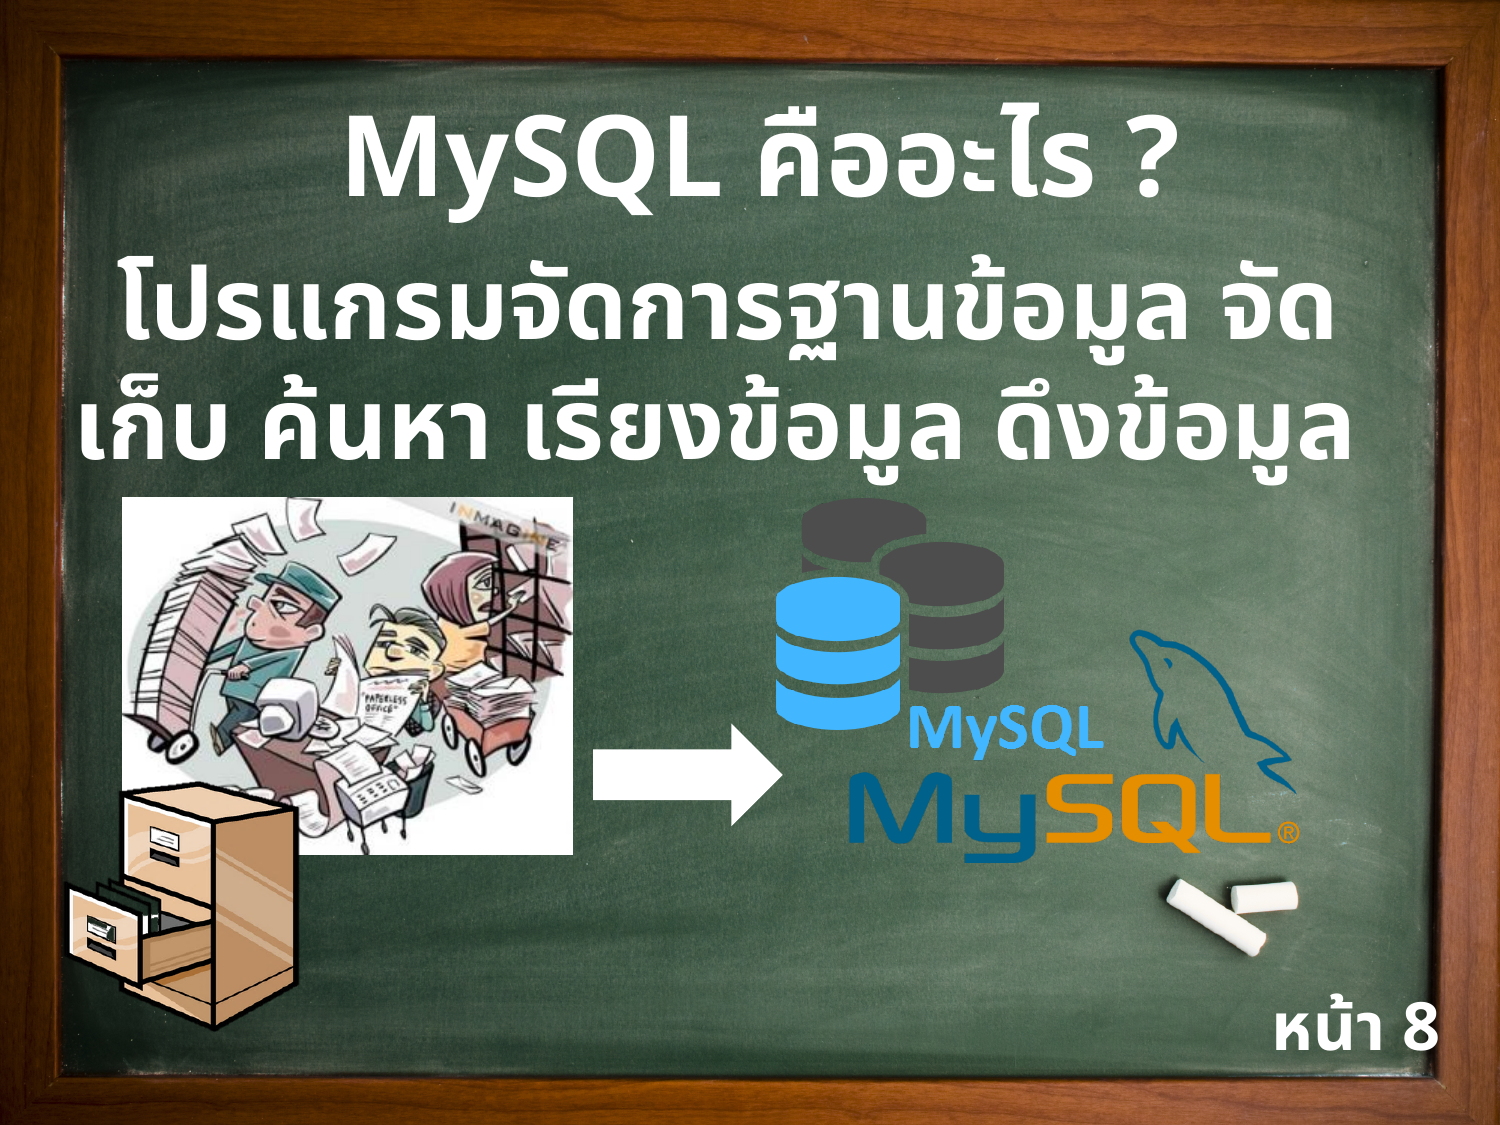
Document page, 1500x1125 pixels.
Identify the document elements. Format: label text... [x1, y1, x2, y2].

text_box หน้า 8 [1256, 976, 1456, 1071]
text_box โปรแกรมจัดการฐานข้อมูล จัดเก็บ ค้นหา เรียงข้อมูล ดึงข้อมูล [53, 231, 1403, 492]
text_box [593, 723, 783, 827]
picture [0, 0, 1500, 1125]
text_box MySQL คืออะไร ? [324, 76, 1195, 227]
